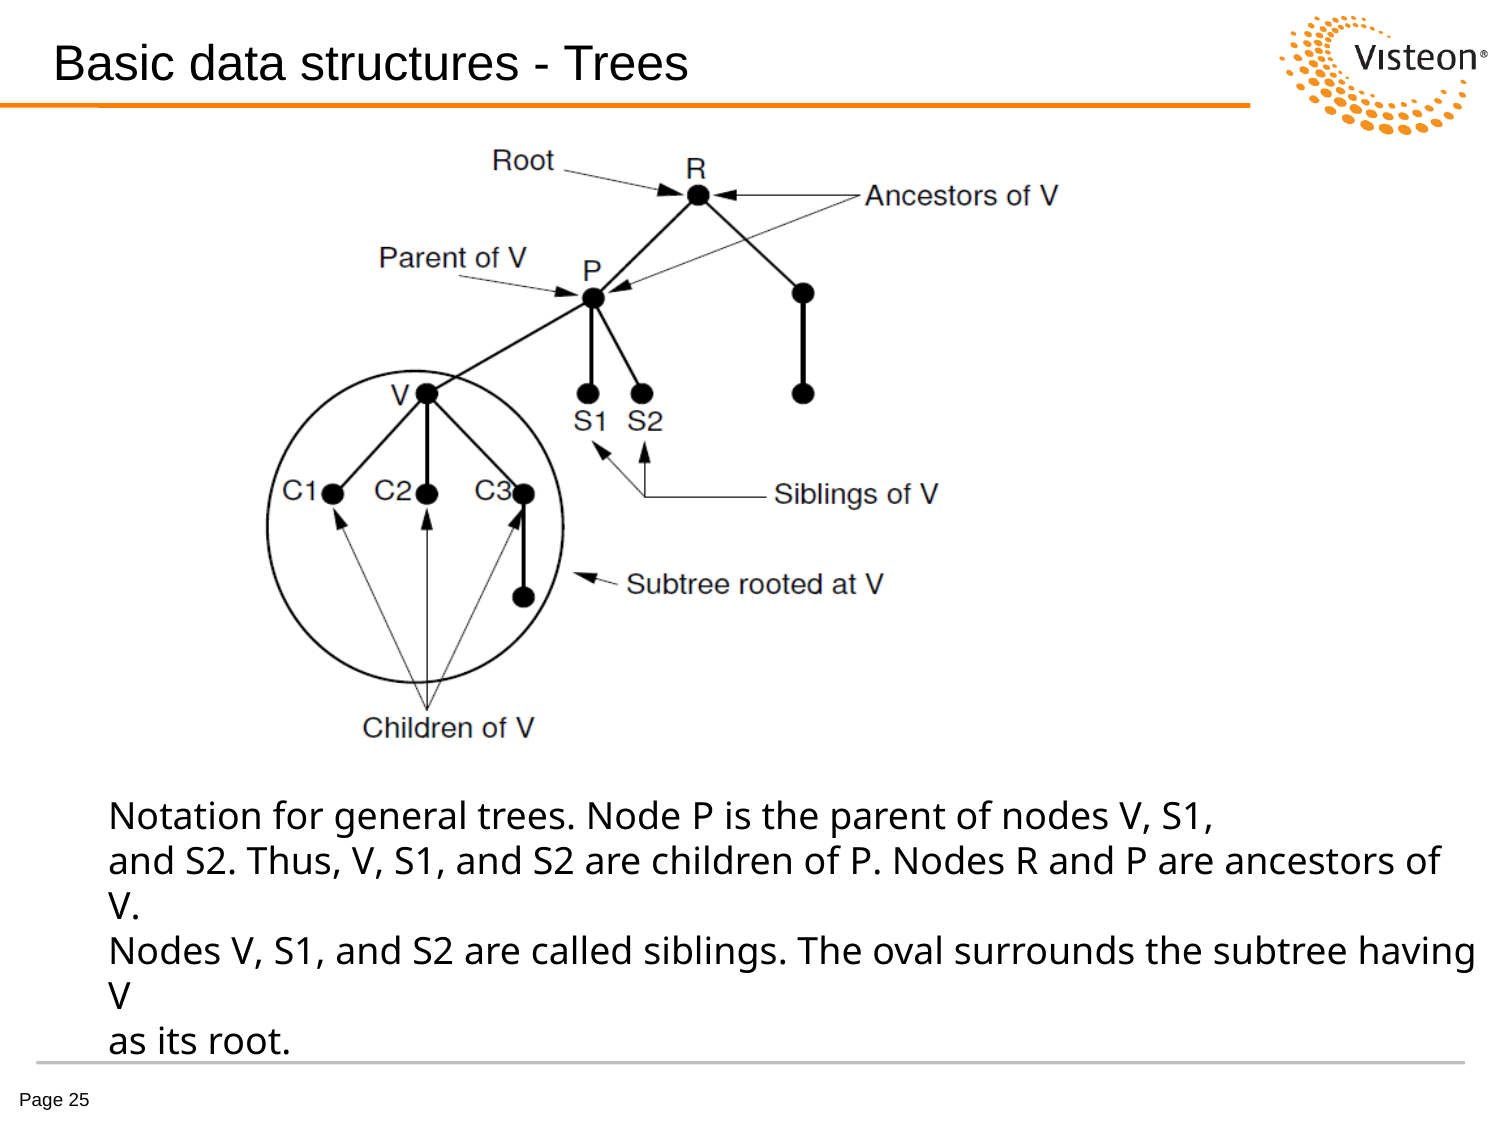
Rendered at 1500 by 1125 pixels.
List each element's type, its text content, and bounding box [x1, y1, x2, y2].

title Basic data structures - Trees [52, 20, 1251, 91]
text_box Notation for general trees. Node P is the parent of nodes V, S1, and S2. Thus, V, S1, and S2 are children of P. Nodes R and P are ancestors of V. Nodes V, S1, and S2 are called siblings. The oval surrounds the subtree having V as its root. [93, 784, 1495, 1070]
picture [1275, 6, 1492, 145]
picture [166, 124, 1137, 751]
slide_number Page 25 [4, 1079, 185, 1125]
